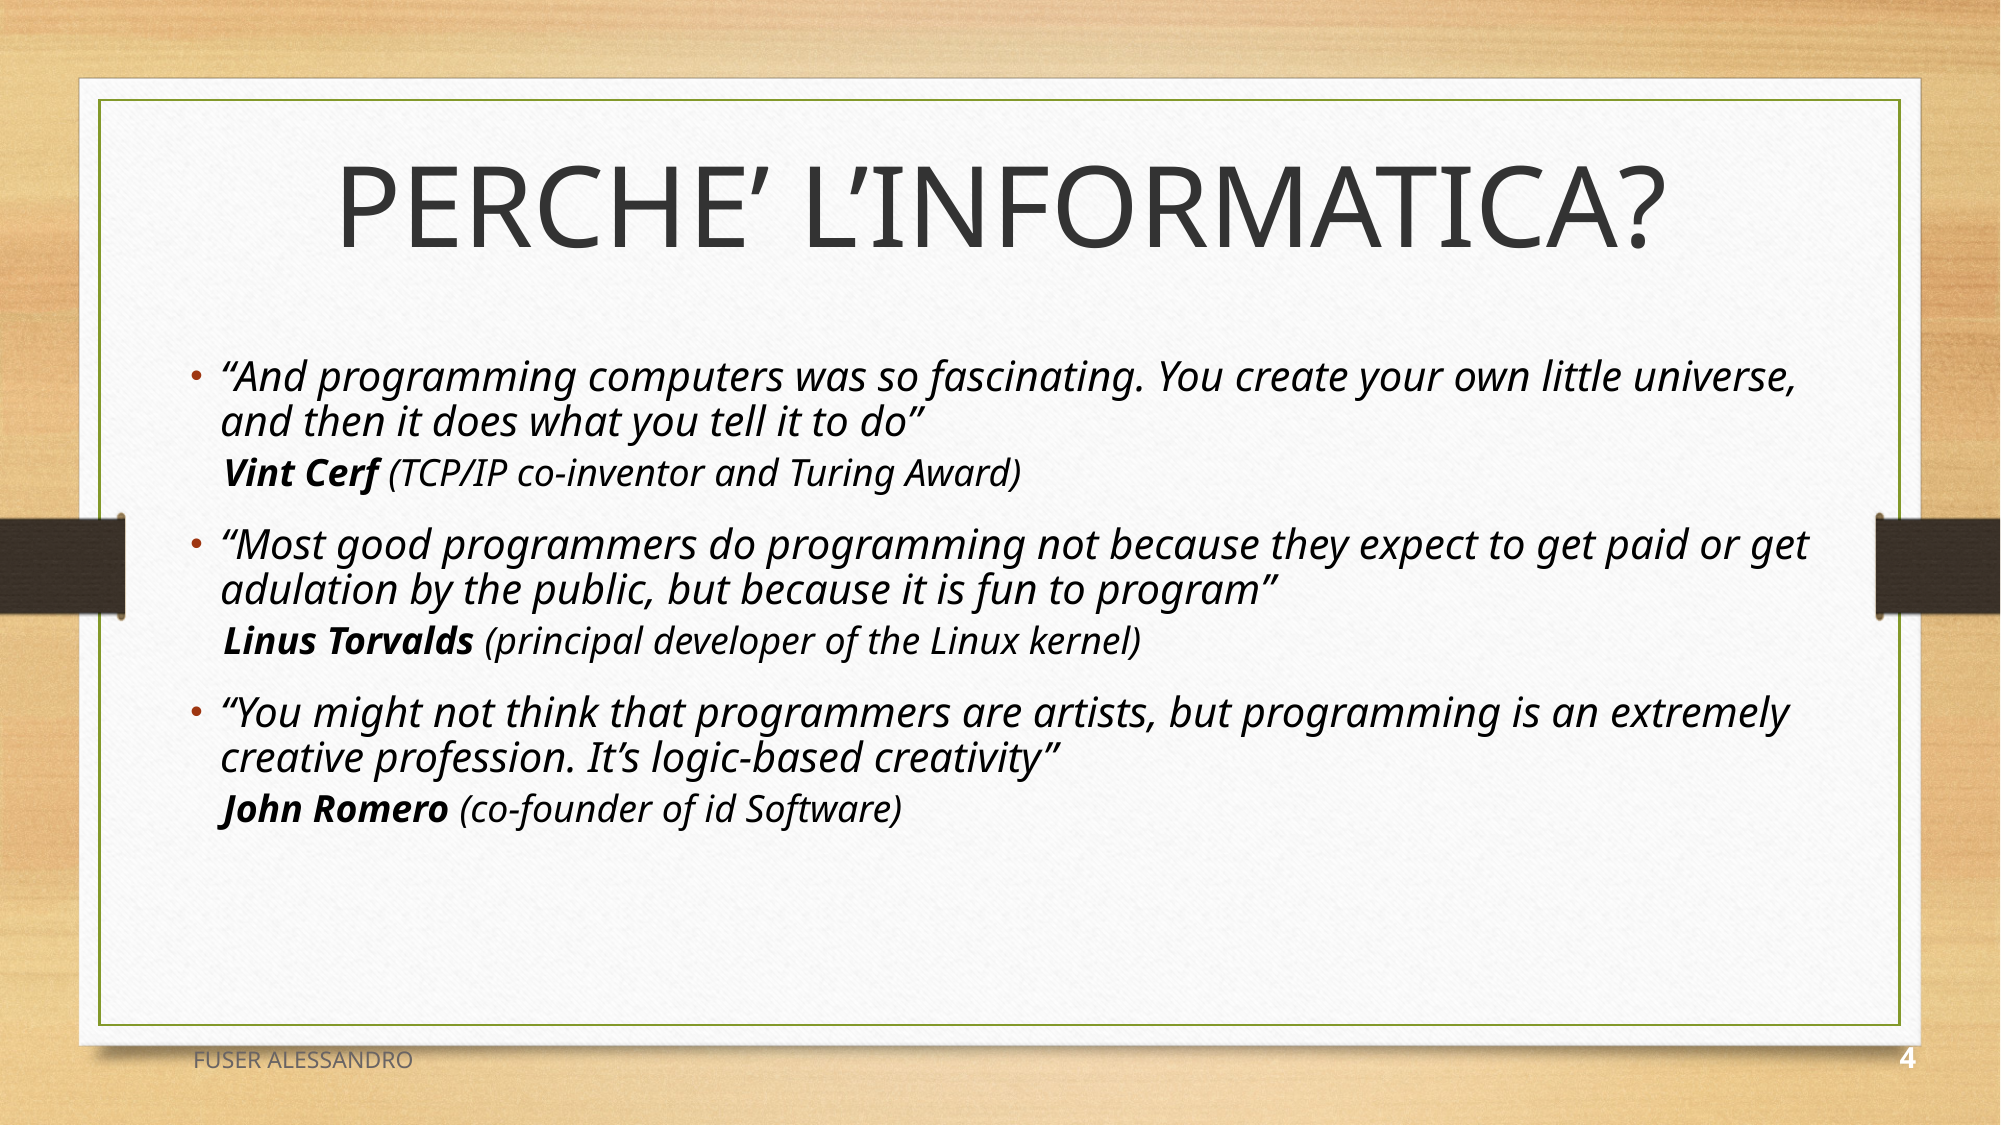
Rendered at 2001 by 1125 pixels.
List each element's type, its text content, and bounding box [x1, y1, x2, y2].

text_box “And programming computers was so fascinating. You create your own little universe, and then it does what you tell it to do” Vint Cerf (TCP/IP co-inventor and Turing Award) “Most good programmers do programming not because they expect to get paid or get adulation by the public, but because it is fun to program” Linus Torvalds (principal developer of the Linux kernel) “You might not think that programmers are artists, but programming is an extremely creative profession. It’s logic-based creativity” John Romero (co-founder of id Software) [175, 348, 1826, 1013]
text_box PERCHE’ L’INFORMATICA? [175, 79, 1826, 344]
text_box 4 [1855, 1028, 1961, 1089]
picture [0, 0, 2001, 1125]
text_box FUSER ALESSANDRO [178, 1028, 1217, 1089]
